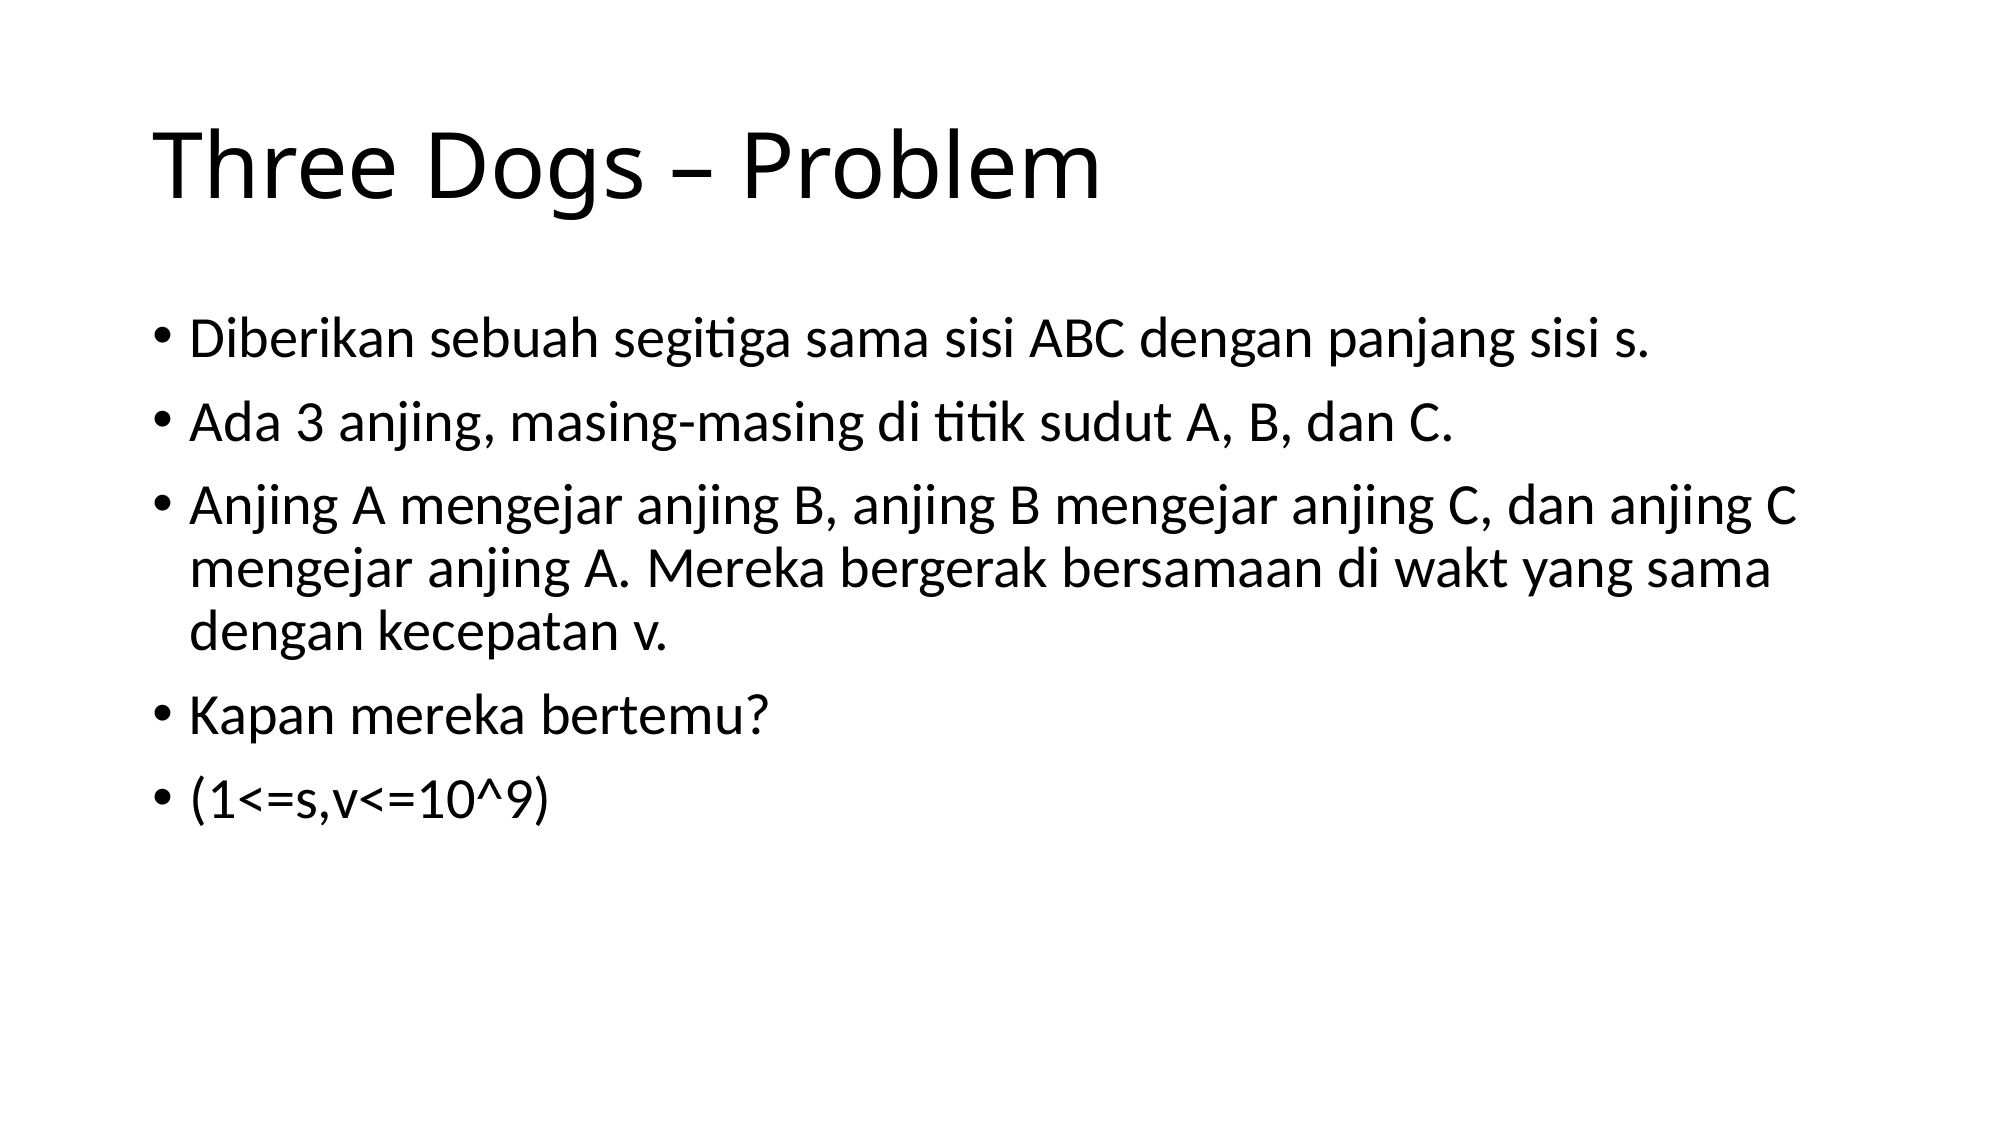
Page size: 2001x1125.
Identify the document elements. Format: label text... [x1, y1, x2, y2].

title Three Dogs – Problem [137, 59, 1863, 278]
list Diberikan sebuah segitiga sama sisi ABC dengan panjang sisi s. Ada 3 anjing, masing-masing di titik sudut A, B, dan C. Anjing A mengejar anjing B, anjing B mengejar anjing C, dan anjing C mengejar anjing A. Mereka bergerak bersamaan di wakt yang sama dengan kecepatan v. Kapan mereka bertemu? (1<=s,v<=10^9) [137, 299, 1863, 1014]
